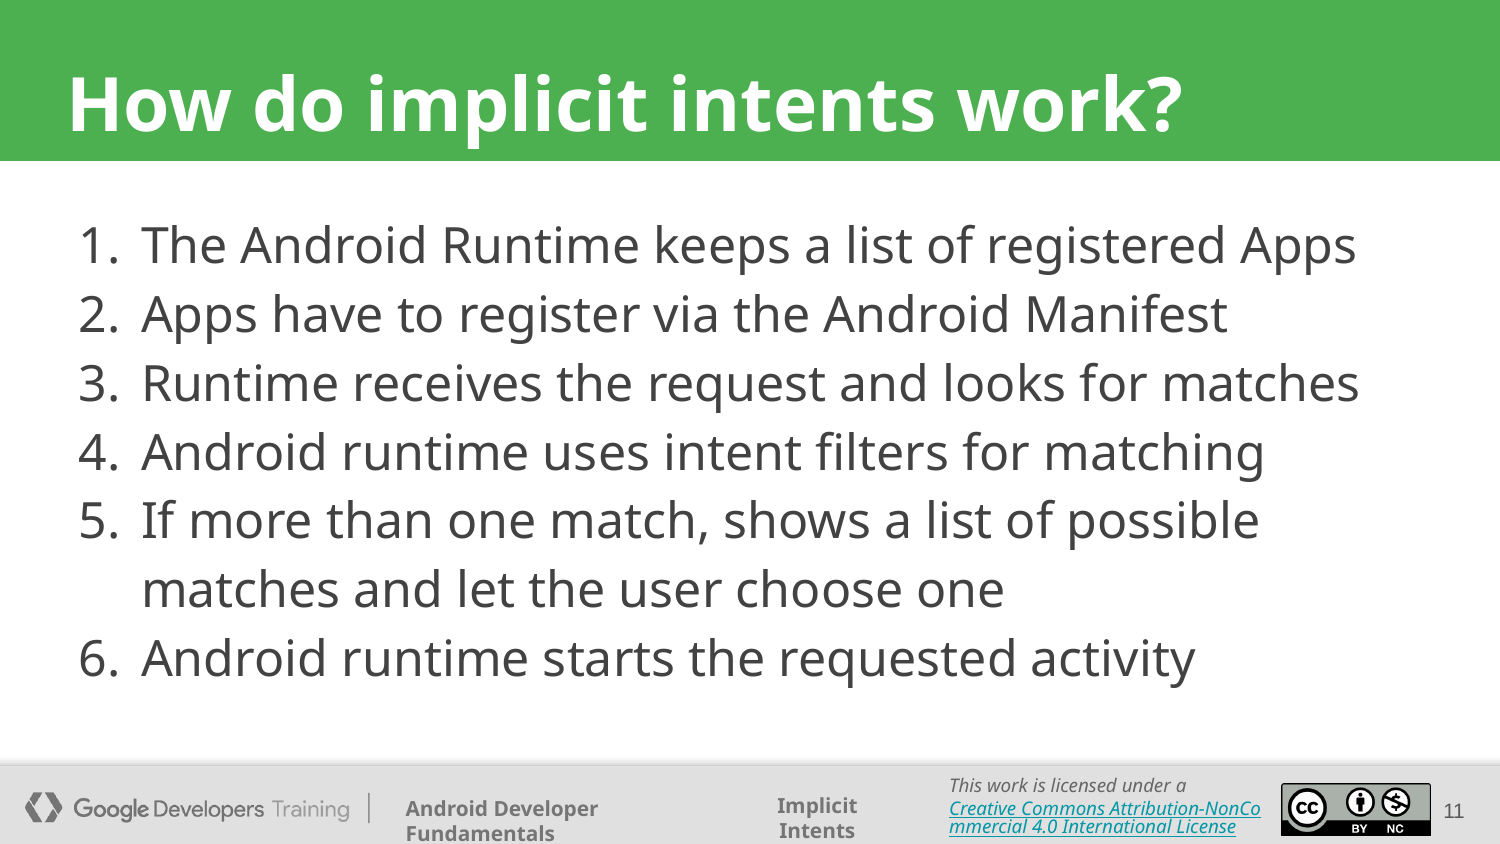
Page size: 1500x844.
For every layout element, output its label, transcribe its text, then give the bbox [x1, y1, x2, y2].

title How do implicit intents work? [51, 28, 1449, 122]
list The Android Runtime keeps a list of registered Apps Apps have to register via the Android Manifest Runtime receives the request and looks for matches Android runtime uses intent filters for matching If more than one match, shows a list of possible matches and let the user choose one Android runtime starts the requested activity [51, 189, 1449, 750]
slide_number 11 [1389, 777, 1480, 842]
picture [0, 161, 1500, 844]
